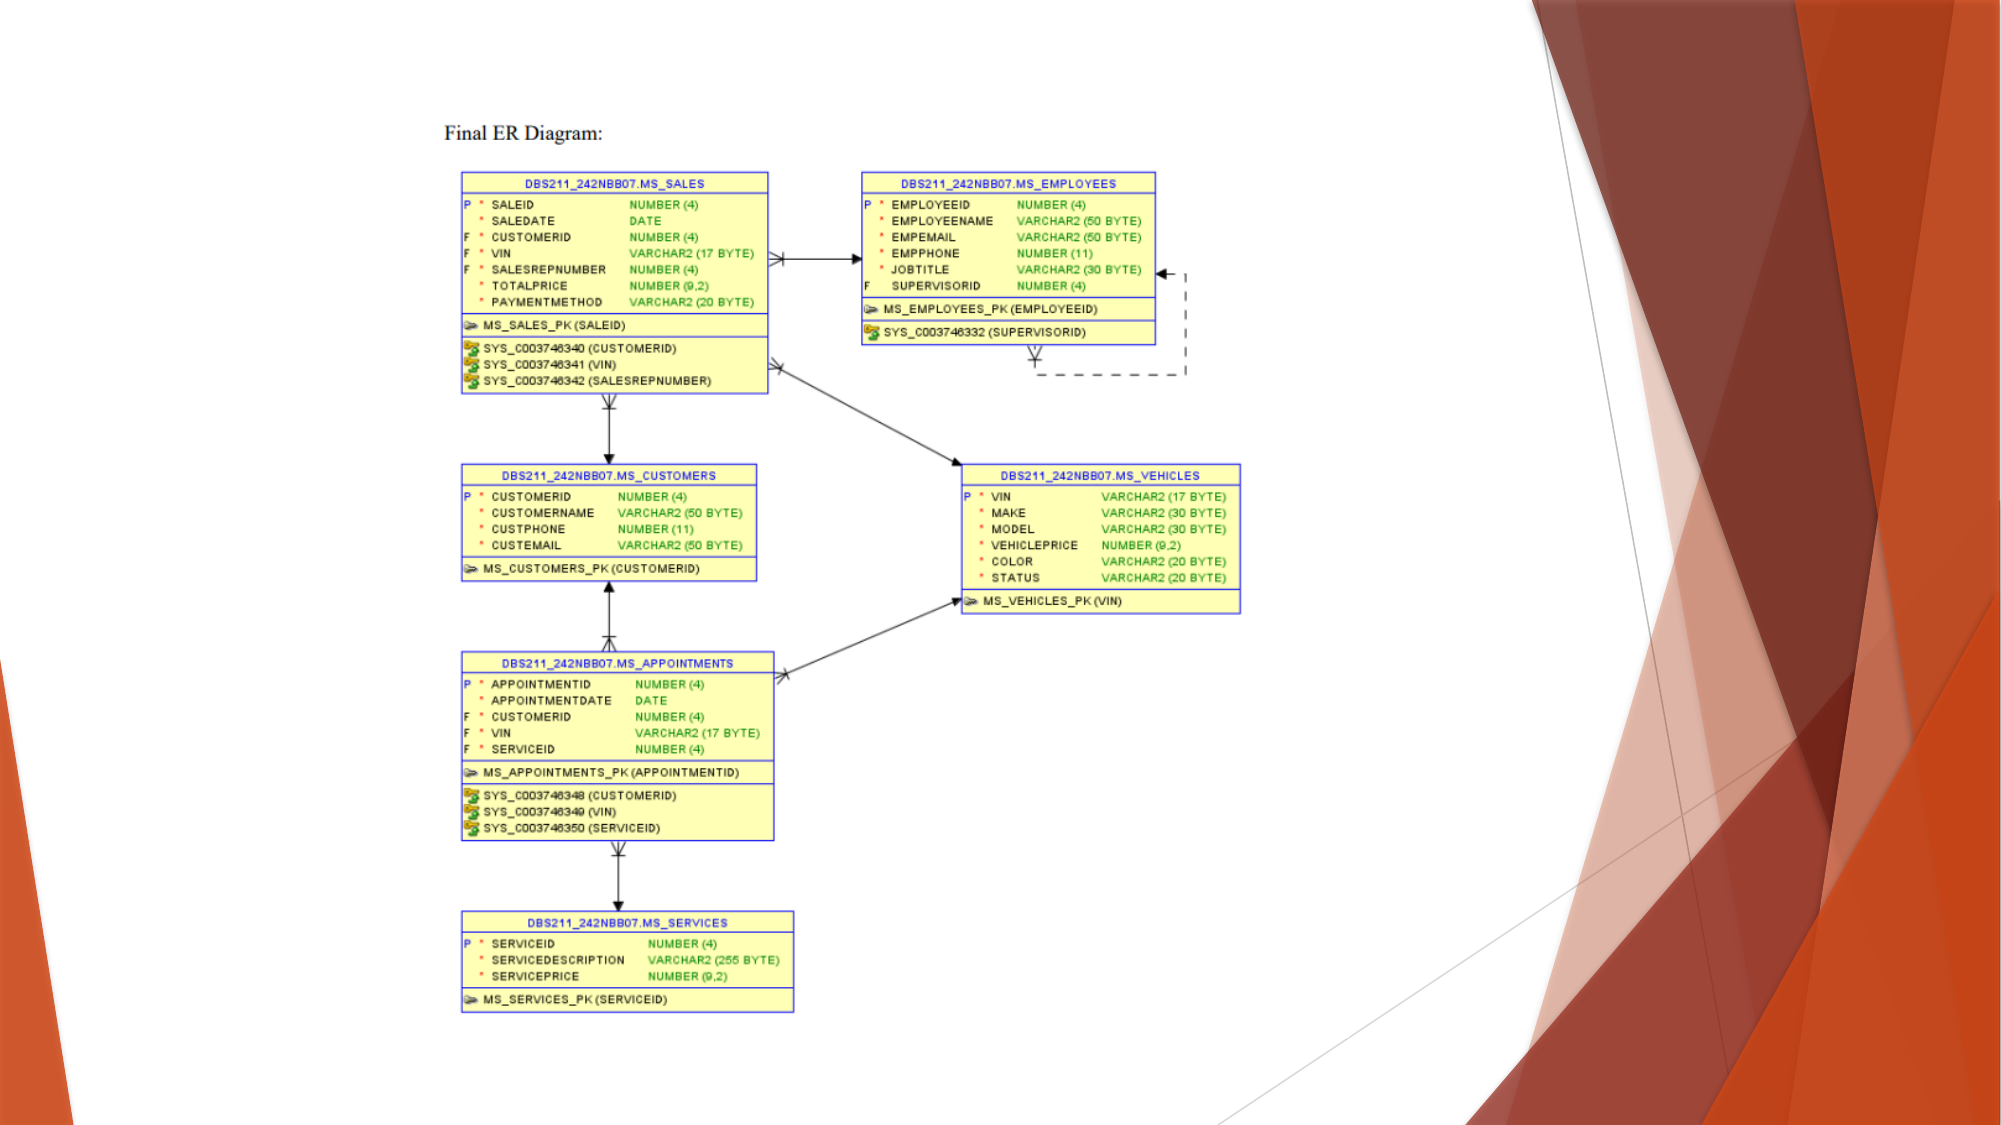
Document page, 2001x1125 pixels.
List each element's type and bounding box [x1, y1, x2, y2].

list [354, 40, 1349, 1038]
